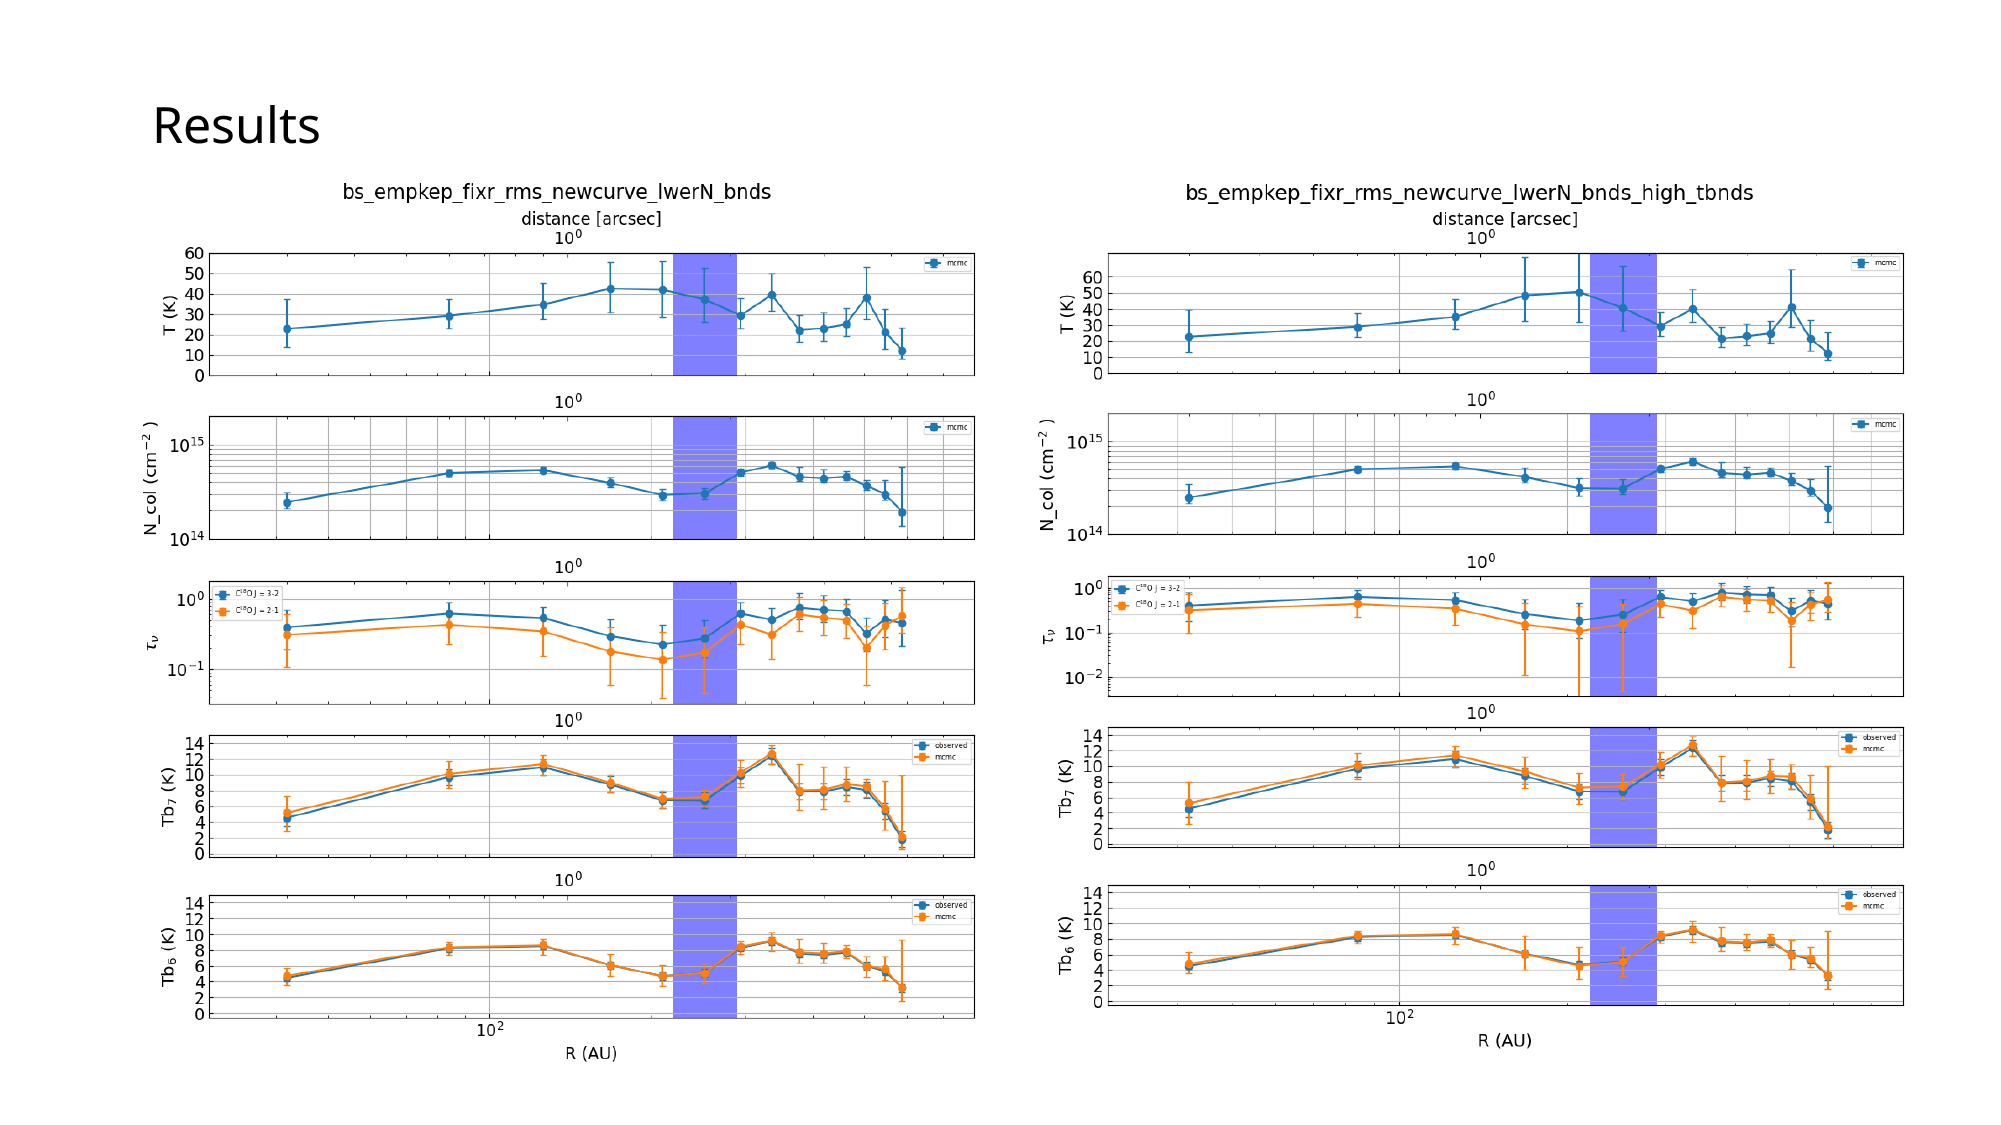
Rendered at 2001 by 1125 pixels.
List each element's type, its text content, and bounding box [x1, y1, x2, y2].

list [1033, 180, 1906, 1053]
title Results [137, 59, 1863, 195]
picture [137, 179, 977, 1066]
